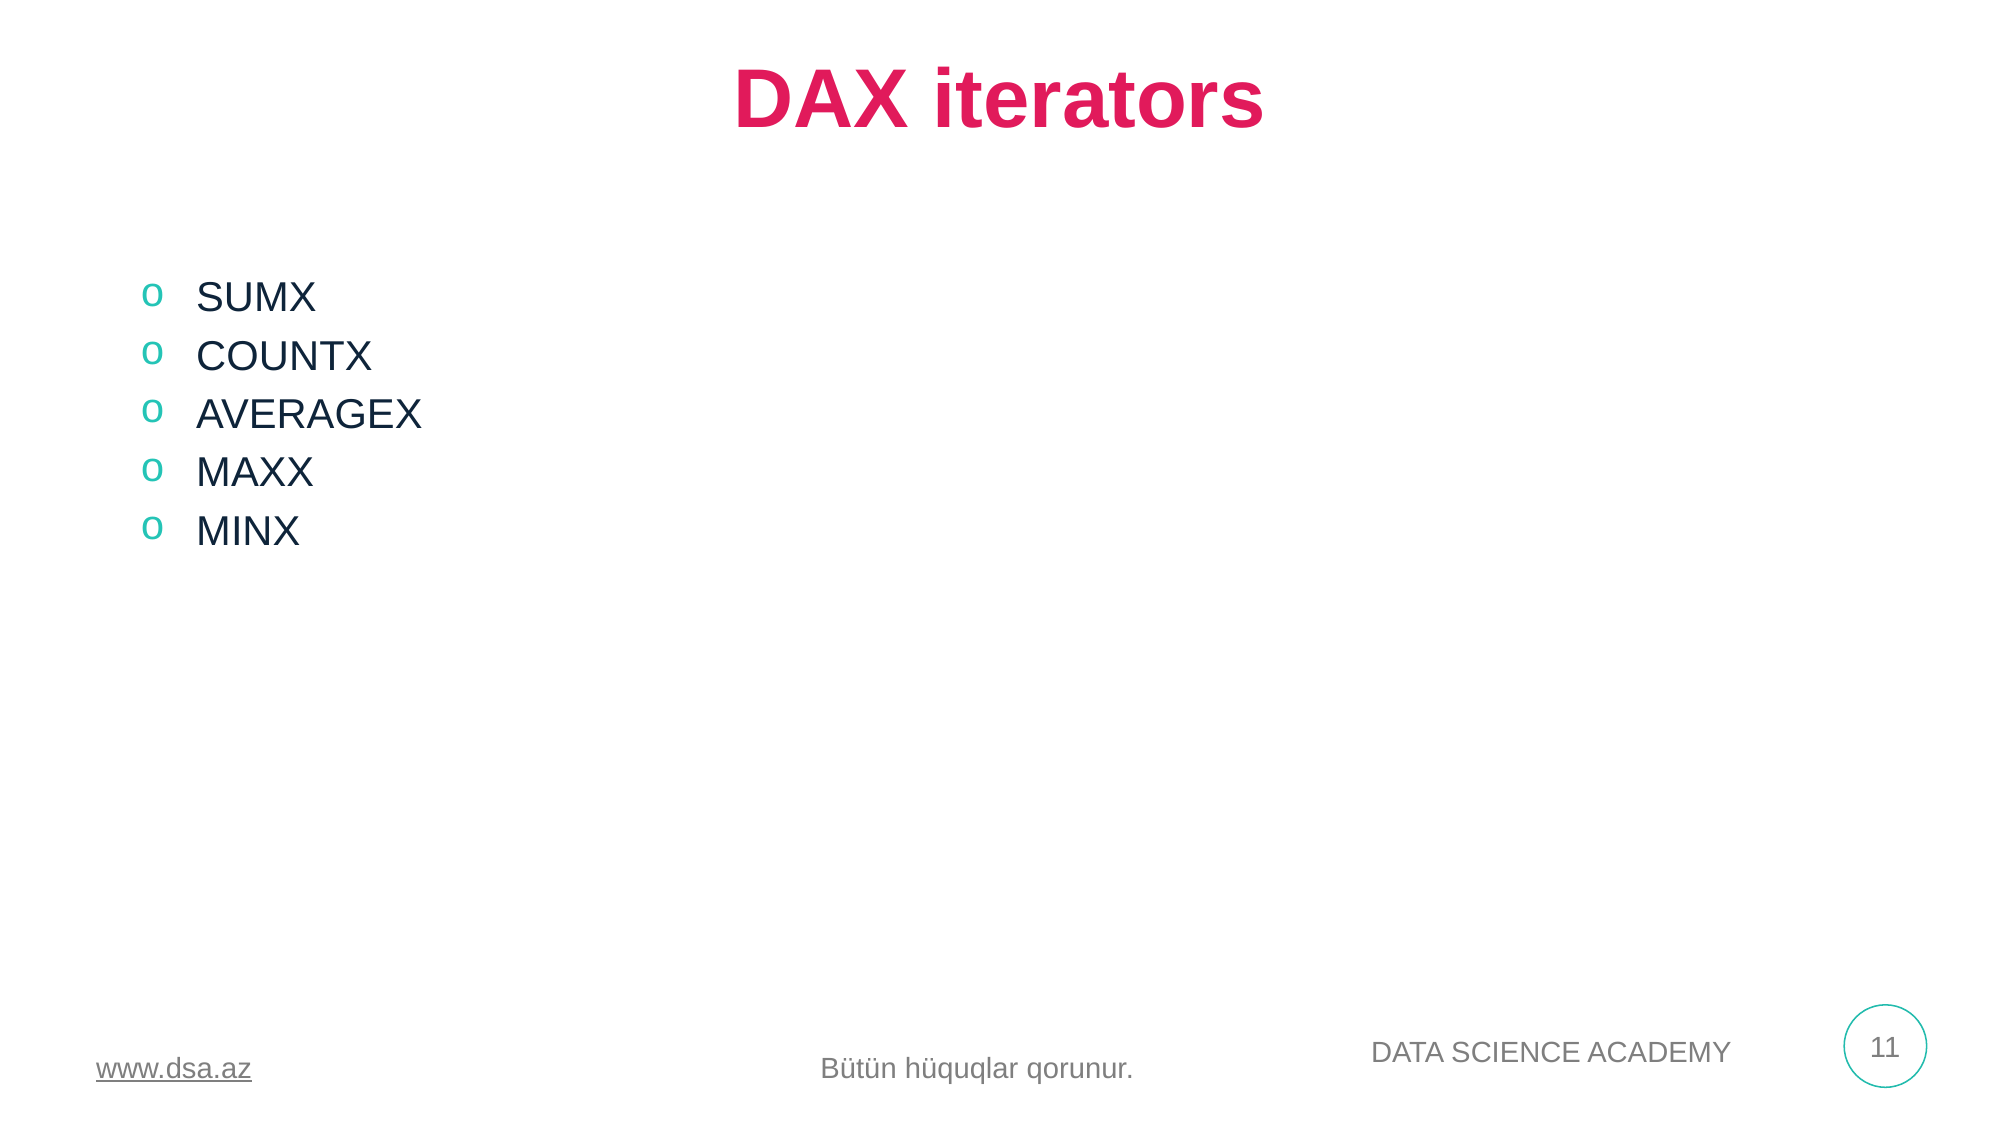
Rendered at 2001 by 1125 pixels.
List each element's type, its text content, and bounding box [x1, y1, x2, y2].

text_box DATA SCIENCE ACADEMY [1273, 1025, 1829, 1076]
text_box SUMX COUNTX AVERAGEX MAXX MINX [125, 262, 1518, 989]
text_box www.dsa.az Bütün hüquqlar qorunur. [80, 1011, 1218, 1092]
text_box DAX iterators [106, 48, 1894, 146]
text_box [1834, 1004, 1937, 1088]
